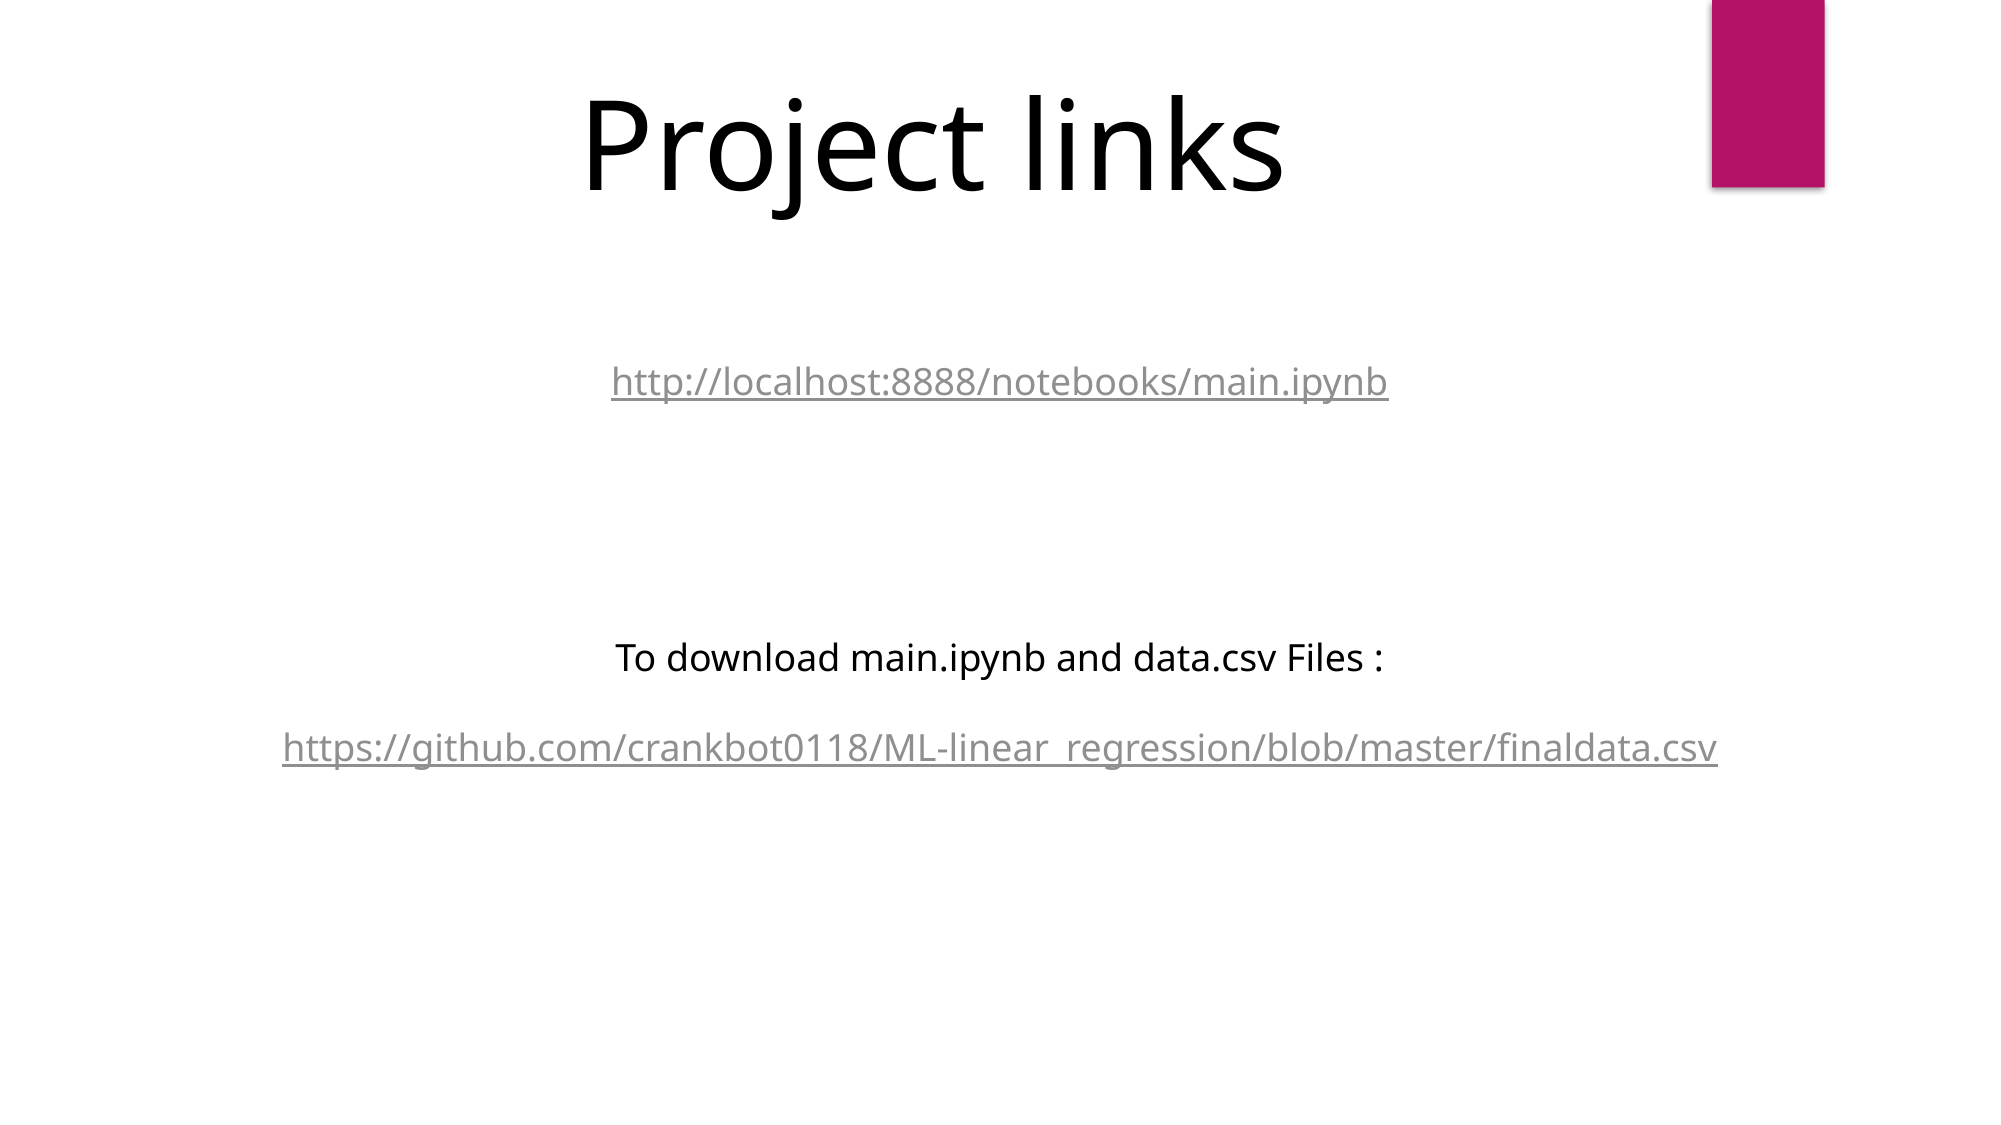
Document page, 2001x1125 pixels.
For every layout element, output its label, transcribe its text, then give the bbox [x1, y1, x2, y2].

text_box http://localhost:8888/notebooks/main.ipynb To download main.ipynb and data.csv Files : https://github.com/crankbot0118/ML-linear_regression/blob/master/finaldata.csv [113, 350, 1887, 783]
text_box Project links [47, 58, 1820, 224]
